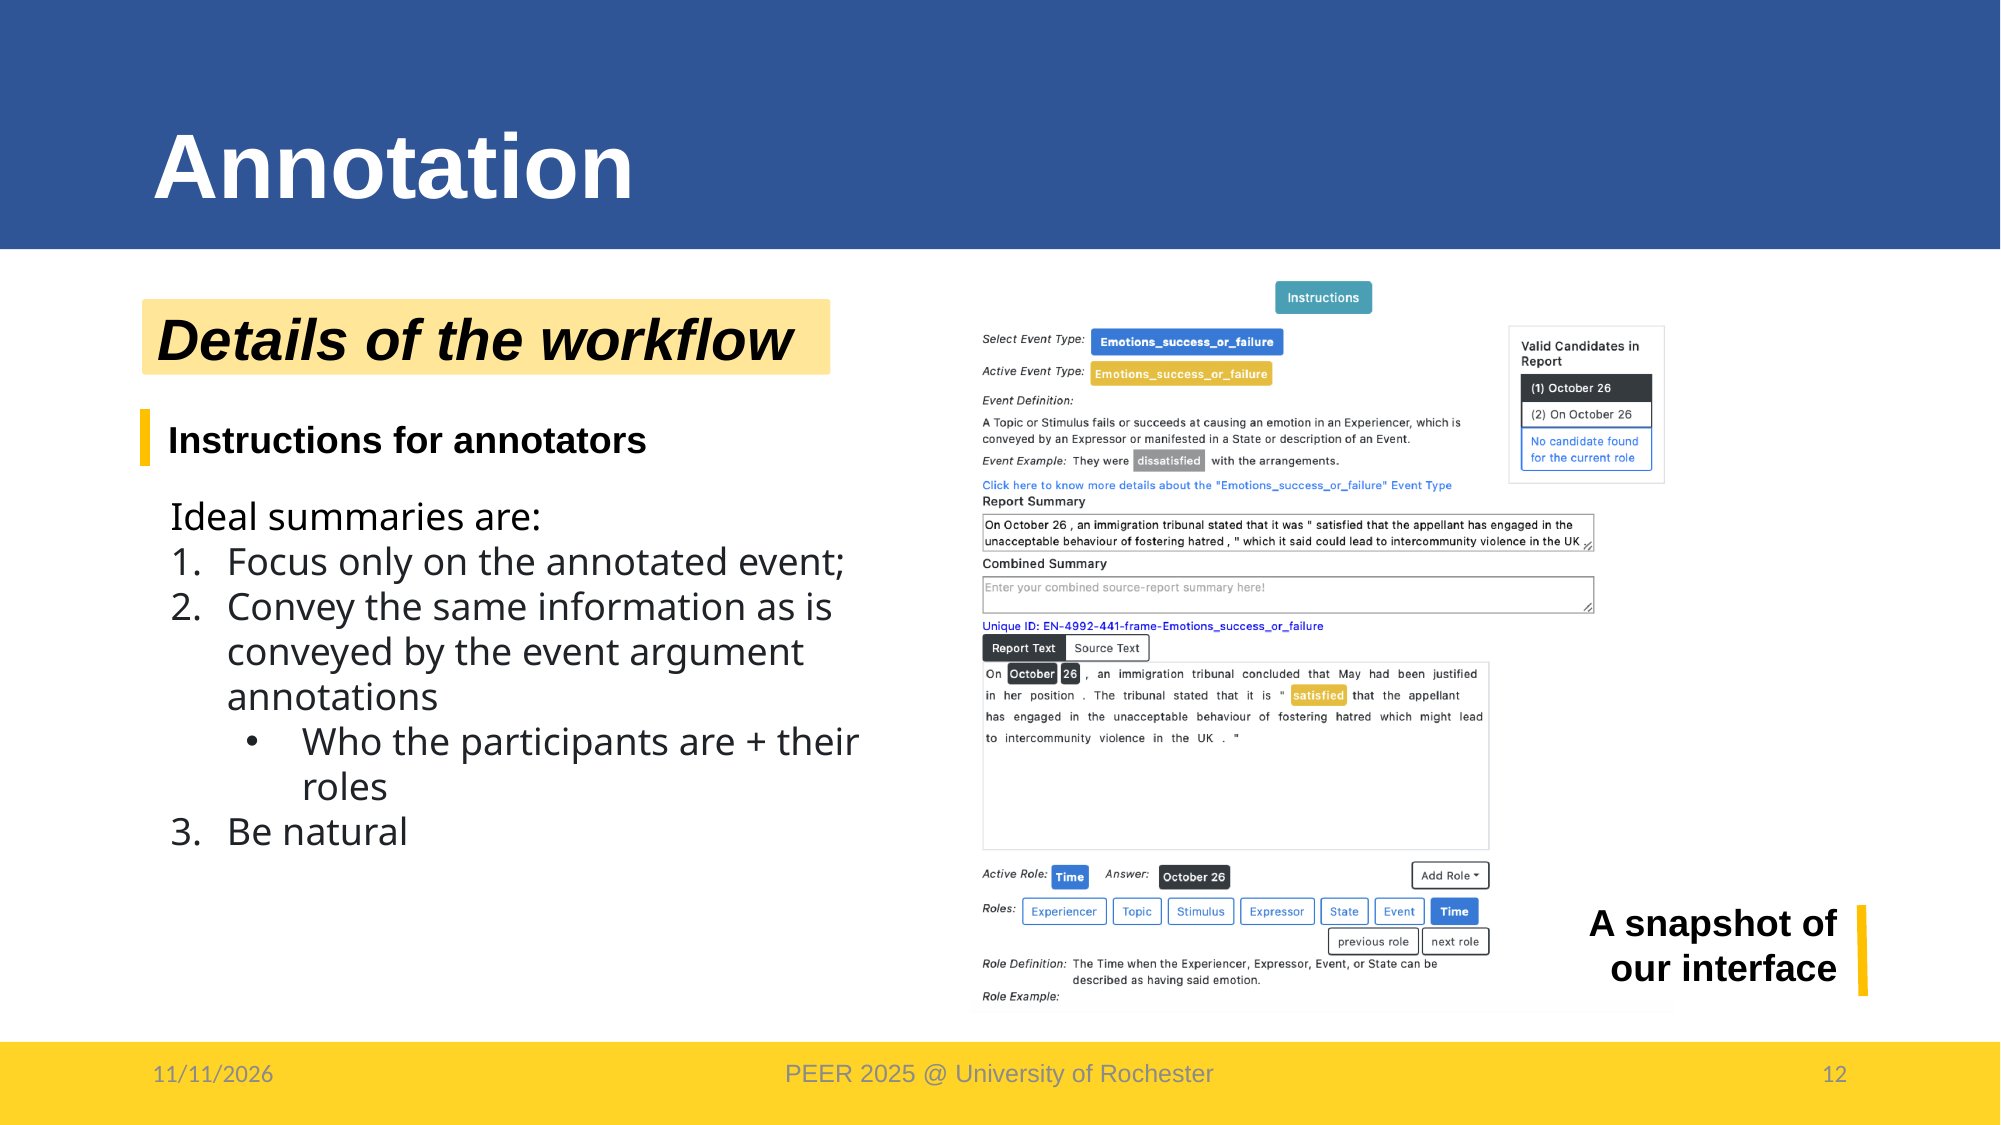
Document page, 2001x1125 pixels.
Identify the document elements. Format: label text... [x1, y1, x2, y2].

text_box Details of the workflow [141, 298, 832, 376]
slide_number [137, 1042, 588, 1103]
title Annotation [137, 59, 1863, 278]
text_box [145, 409, 896, 468]
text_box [1524, 871, 1874, 1018]
picture [954, 266, 1705, 1013]
footer PEER 2025 @ University of Rochester [662, 1042, 1338, 1103]
text_box Ideal summaries are: Focus only on the annotated event; Convey the same information as is conveyed by the event argument annotations Who the participants are + their roles Be natural [155, 485, 922, 861]
slide_number 12 [1412, 1042, 1863, 1103]
